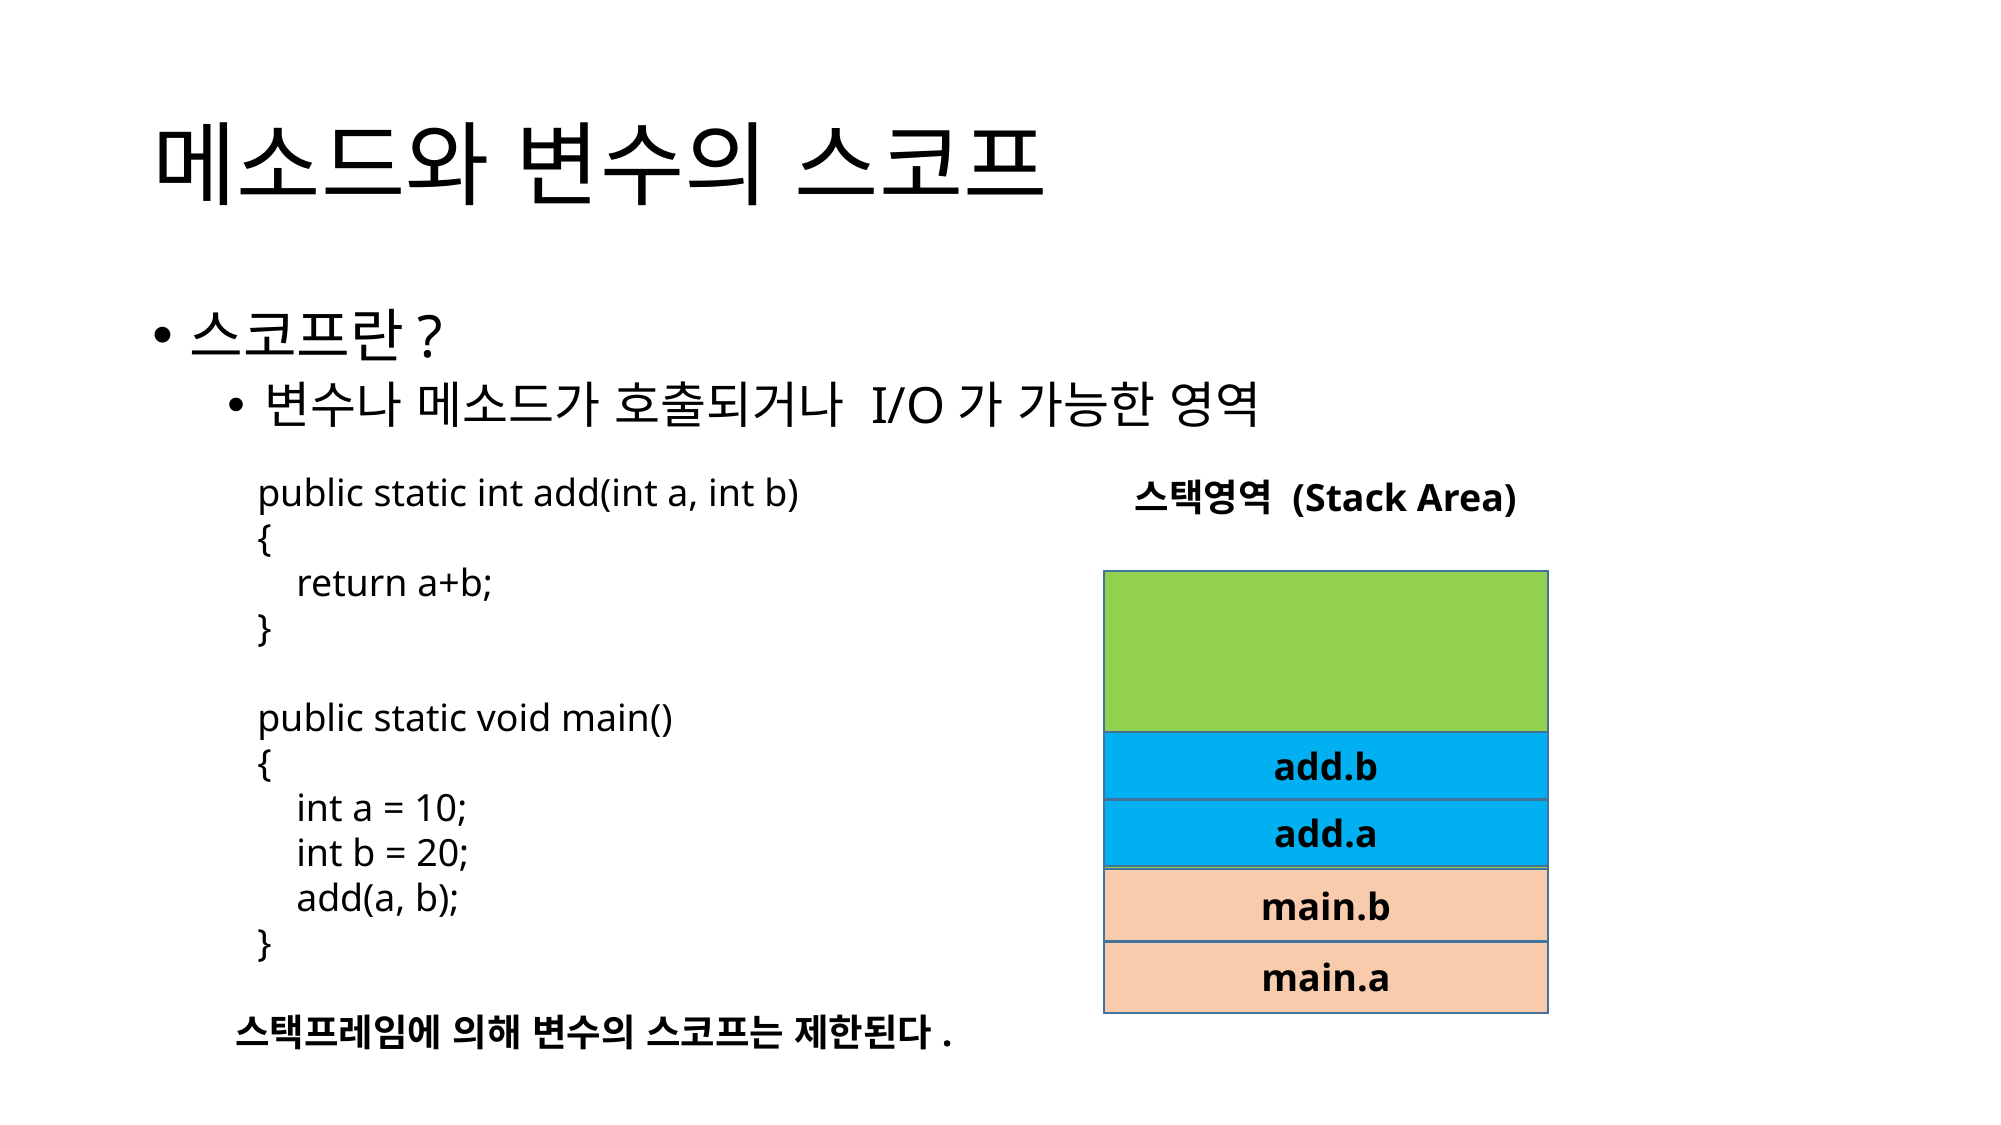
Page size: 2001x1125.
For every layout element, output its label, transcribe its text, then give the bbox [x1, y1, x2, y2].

text_box 스택영역 (Stack Area) [1120, 466, 1533, 527]
text_box add.a [1103, 801, 1549, 867]
text_box [1103, 570, 1549, 731]
list 스코프란? 변수나 메소드가 호출되거나 I/O가 가능한 영역 [137, 299, 1863, 1014]
text_box public static int add(int a, int b) { return a+b; } public static void main() { int a = 10; int b = 20; add(a, b); } [242, 461, 815, 972]
text_box main.a [1103, 943, 1549, 1014]
text_box 스택프레임에 의해 변수의 스코프는 제한된다. [220, 1001, 968, 1061]
text_box main.b [1103, 868, 1549, 943]
title 메소드와 변수의 스코프 [137, 59, 1863, 278]
text_box add.b [1103, 731, 1549, 801]
